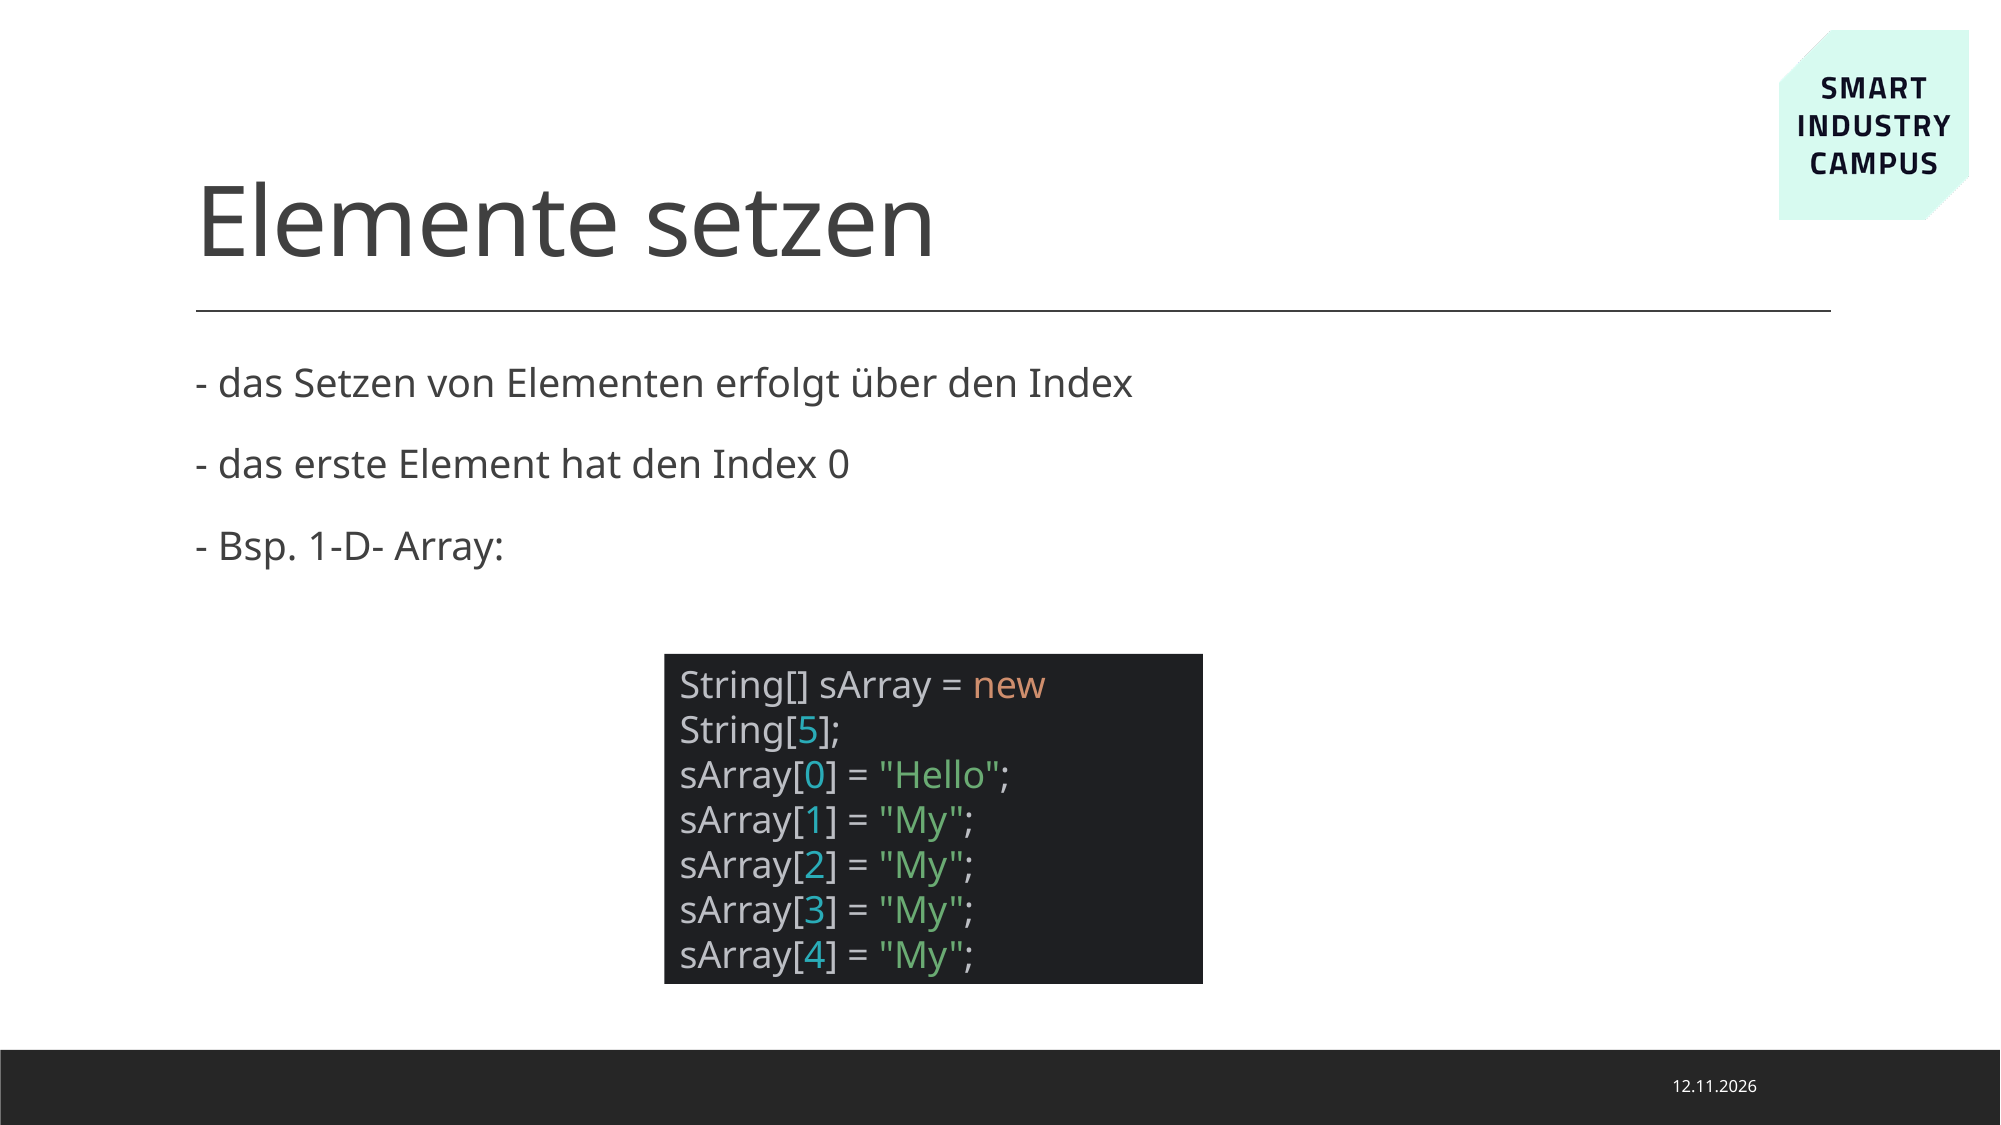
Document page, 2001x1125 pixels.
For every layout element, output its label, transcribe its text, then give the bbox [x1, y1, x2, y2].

text_box String[] sArray = new String[5]; sArray[0] = "Hello"; sArray[1] = "My"; sArray[2] = "My"; sArray[3] = "My"; sArray[4] = "My"; [664, 653, 1203, 984]
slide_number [1348, 1057, 1773, 1118]
list - das Setzen von Elementen erfolgt über den Index - das erste Element hat den Index 0 - Bsp. 1-D- Array: [180, 345, 1830, 963]
title Elemente setzen [180, 47, 1830, 285]
picture [1778, 30, 1969, 220]
